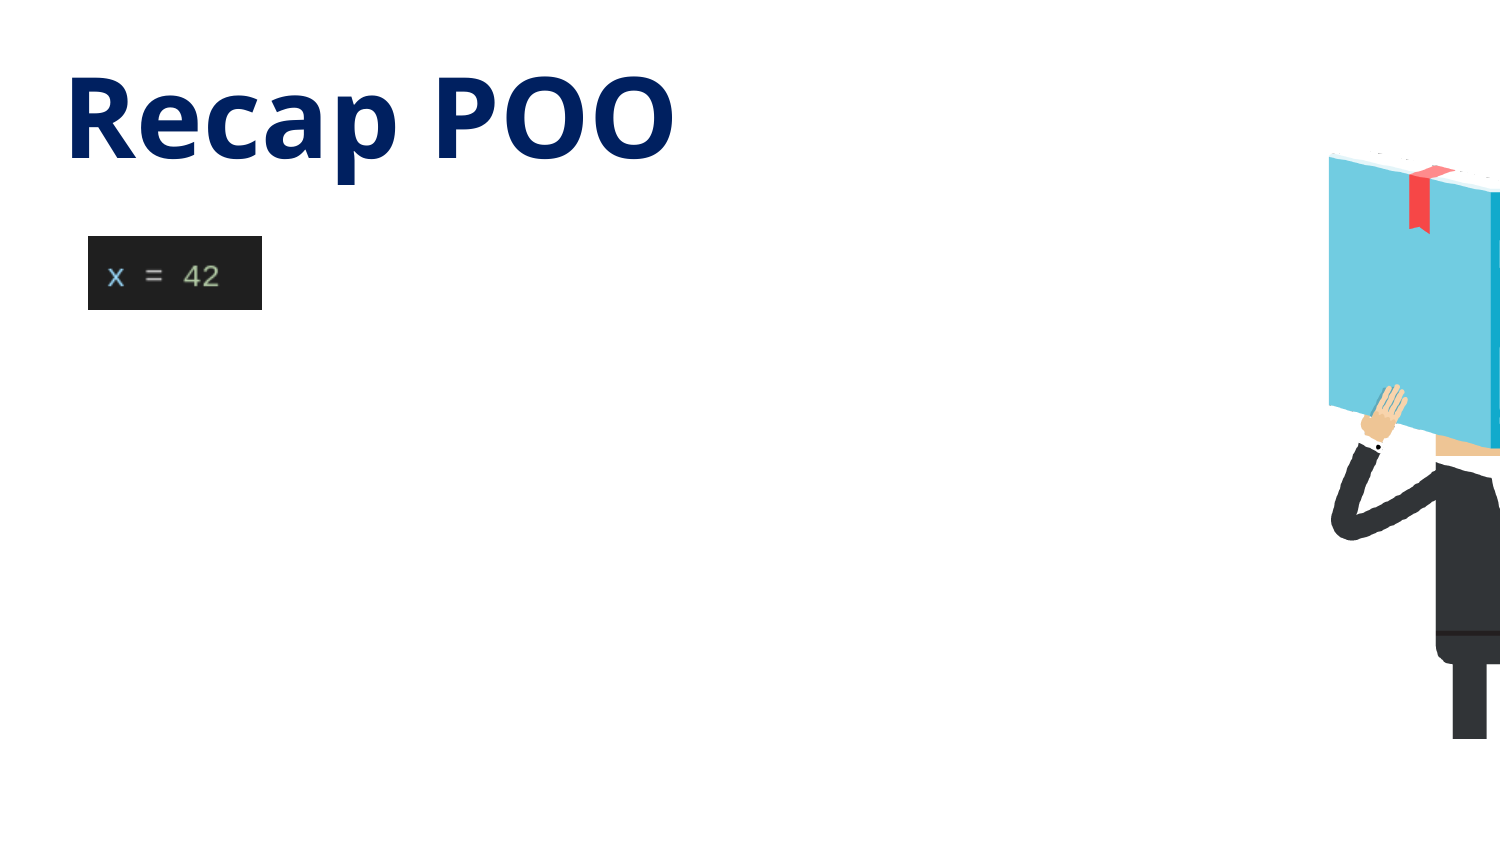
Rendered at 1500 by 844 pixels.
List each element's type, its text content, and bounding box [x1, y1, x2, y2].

picture [1328, 147, 1500, 739]
text_box Recap POO [47, 30, 1275, 179]
picture [88, 236, 262, 310]
